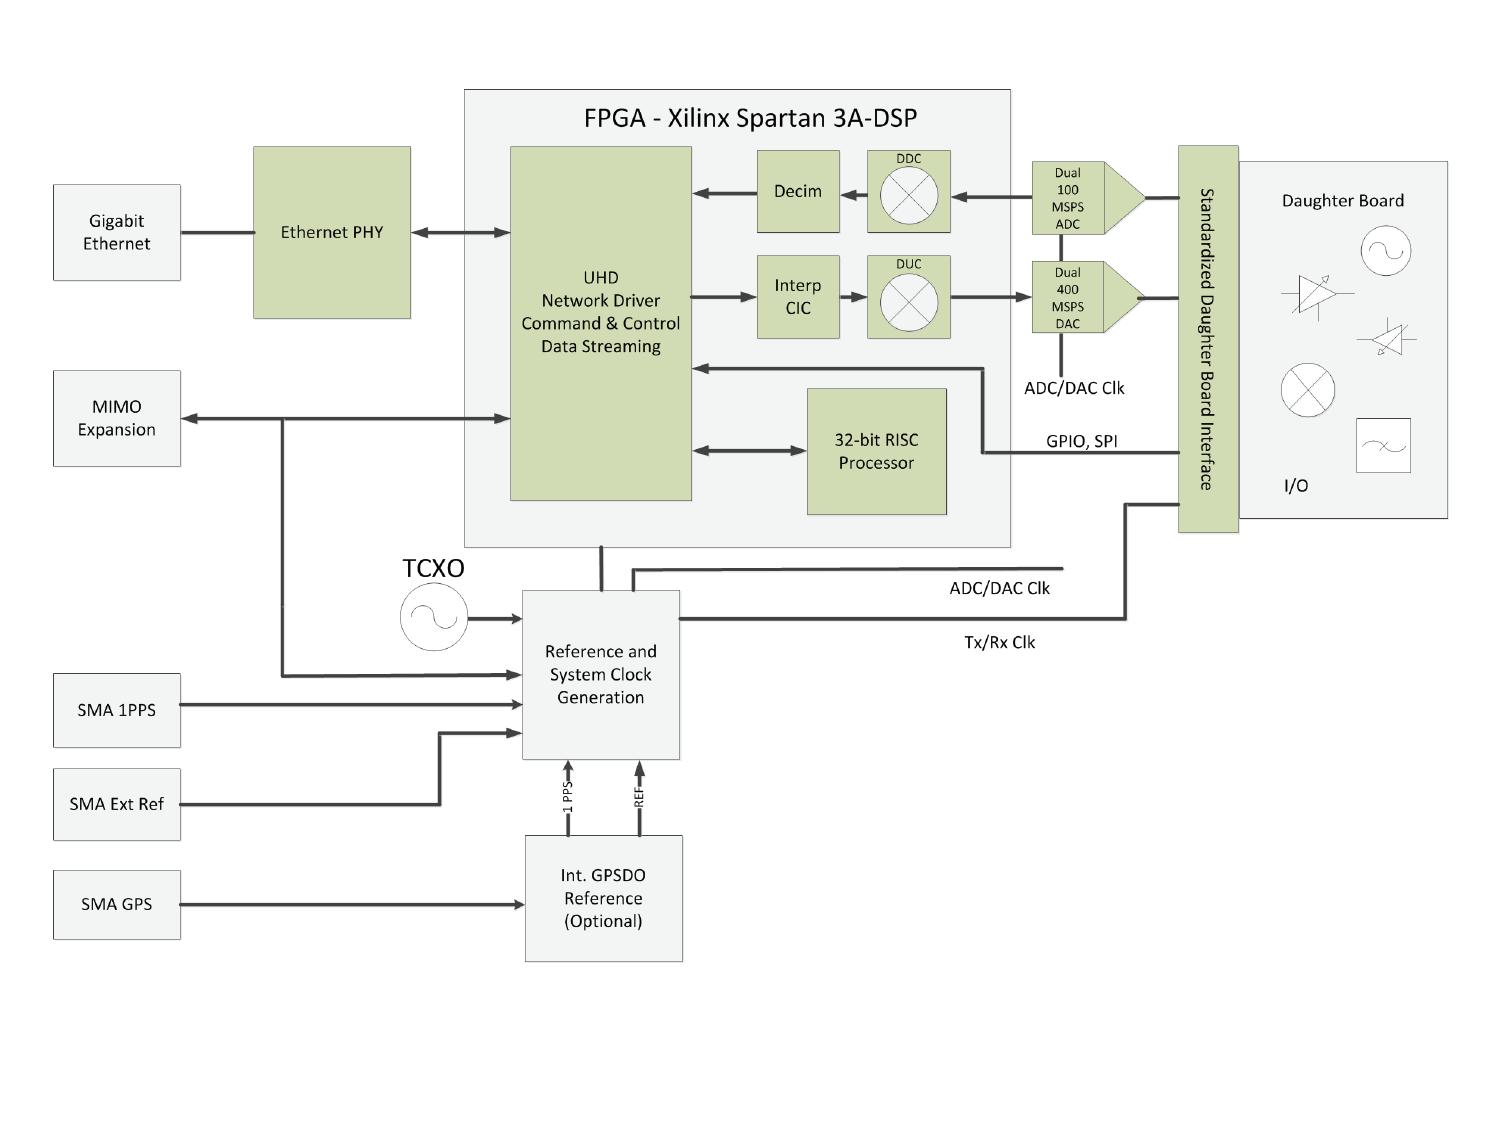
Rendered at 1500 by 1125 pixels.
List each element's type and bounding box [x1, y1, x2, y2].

picture [52, 89, 1449, 964]
